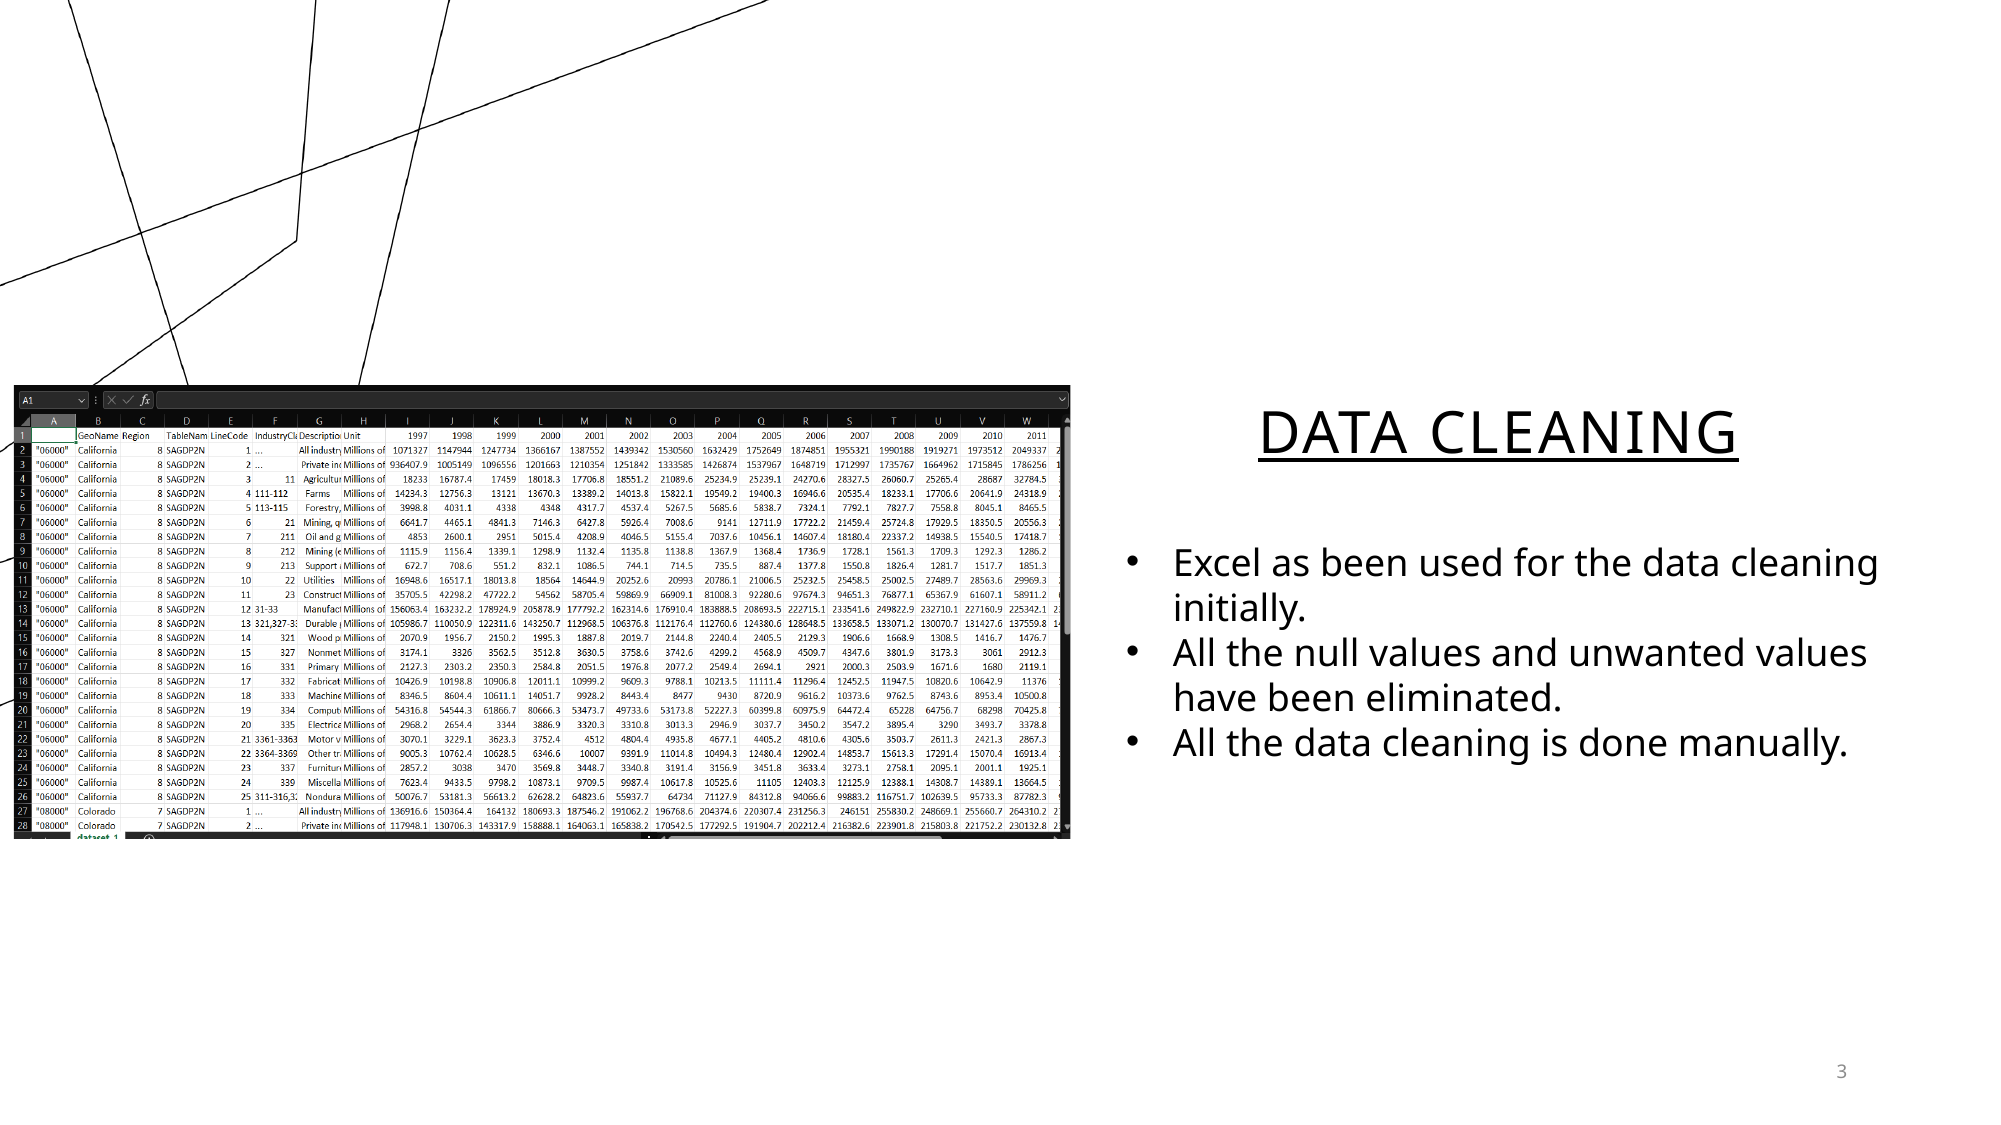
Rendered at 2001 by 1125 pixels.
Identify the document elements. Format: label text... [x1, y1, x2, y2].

title Data cleaning [1243, 256, 1759, 474]
slide_number 3 [1755, 1042, 1863, 1103]
text_box Excel as been used for the data cleaning initially. All the null values and unwanted values have been eliminated. All the data cleaning is done manually. [1111, 531, 1927, 771]
picture [0, 0, 1071, 839]
